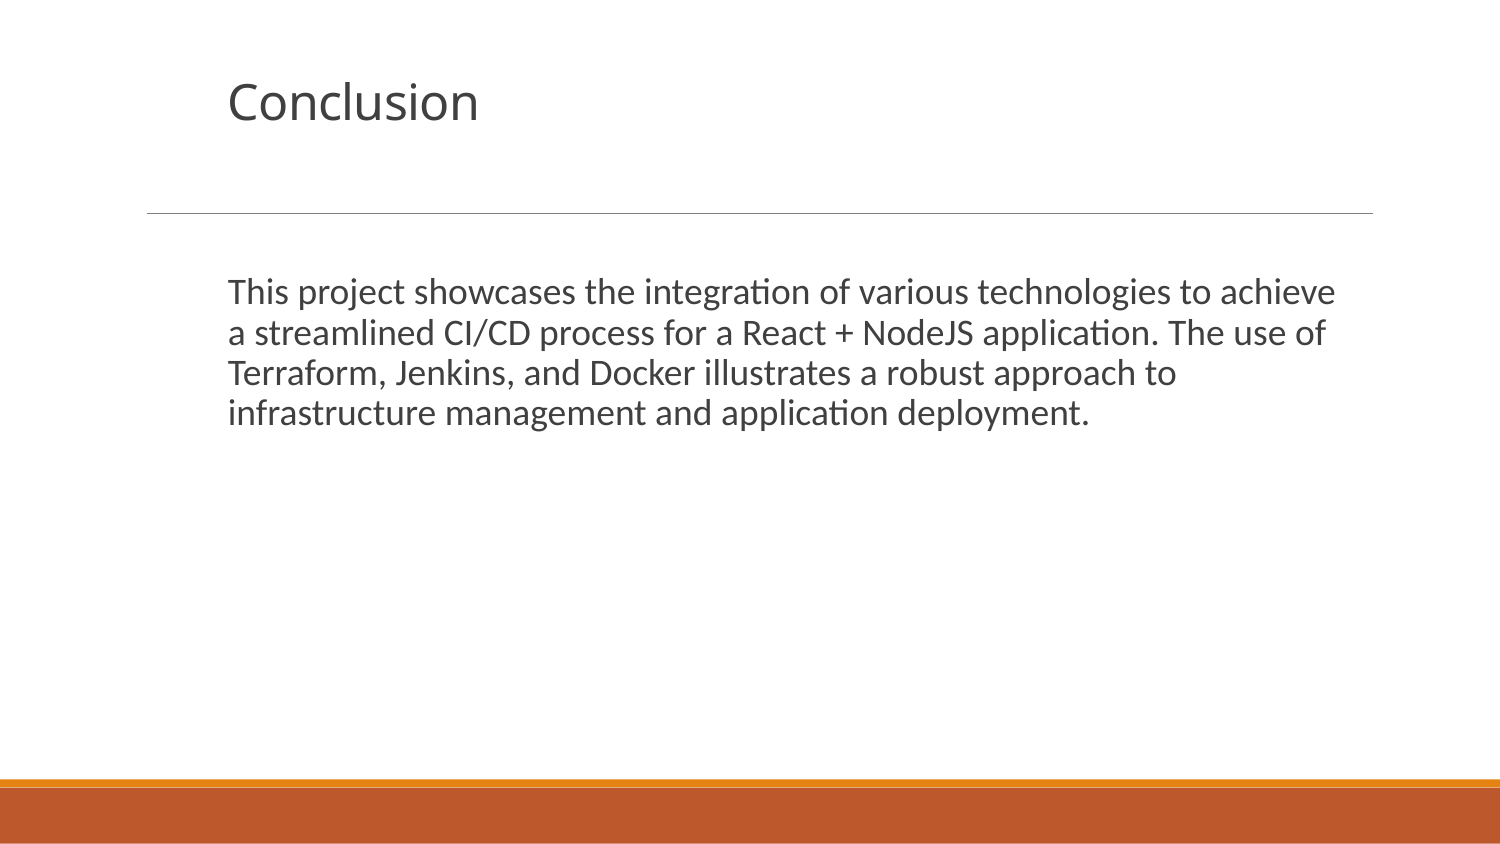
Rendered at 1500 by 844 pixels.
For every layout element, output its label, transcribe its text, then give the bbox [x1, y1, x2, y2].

list This project showcases the integration of various technologies to achieve a streamlined CI/CD process for a React + NodeJS application. The use of Terraform, Jenkins, and Docker illustrates a robust approach to infrastructure management and application deployment. [212, 257, 1368, 735]
title Conclusion [212, 64, 1368, 215]
